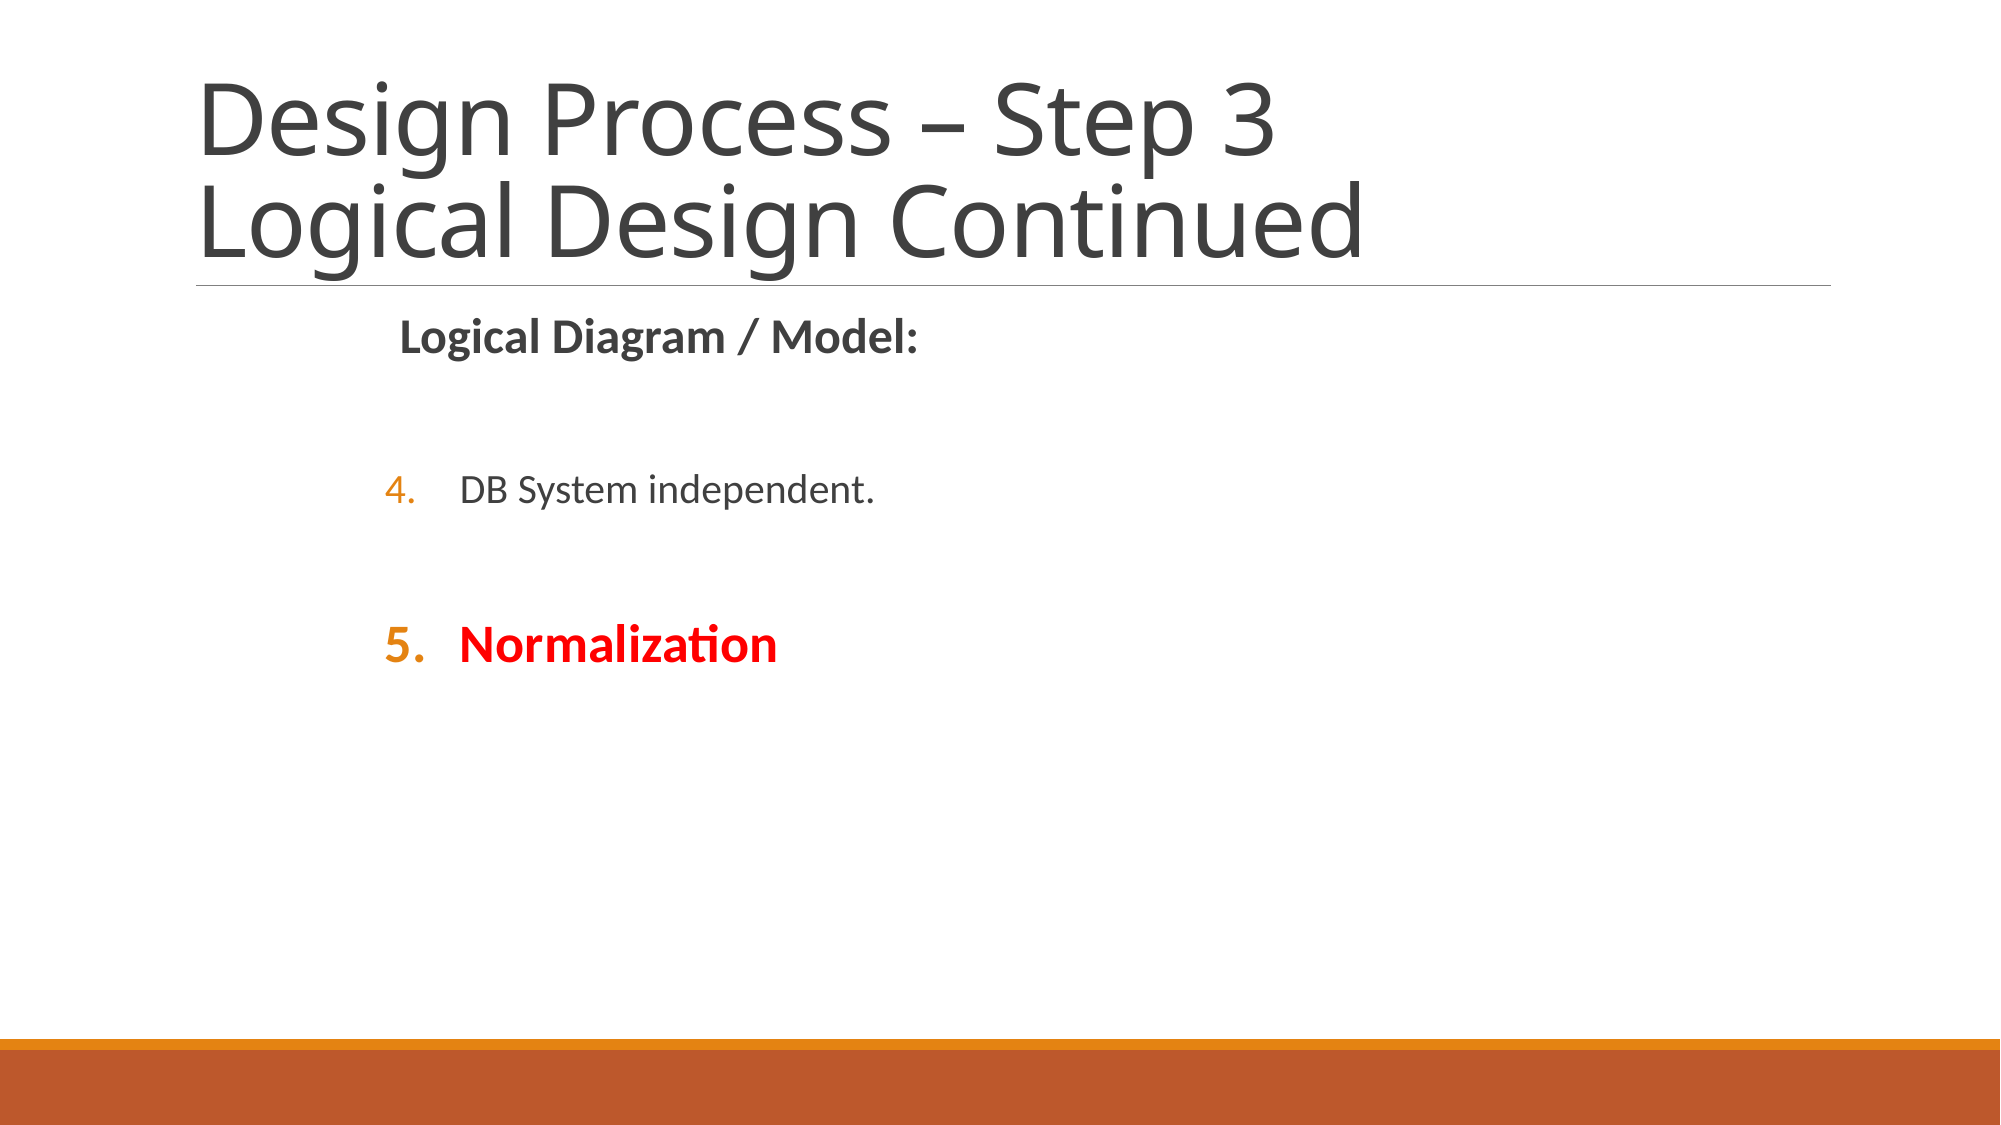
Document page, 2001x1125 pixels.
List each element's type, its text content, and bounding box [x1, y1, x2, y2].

list Logical Diagram / Model: DB System independent. Normalization [384, 302, 1623, 1037]
title Design Process – Step 3 Logical Design Continued [180, 47, 1830, 285]
